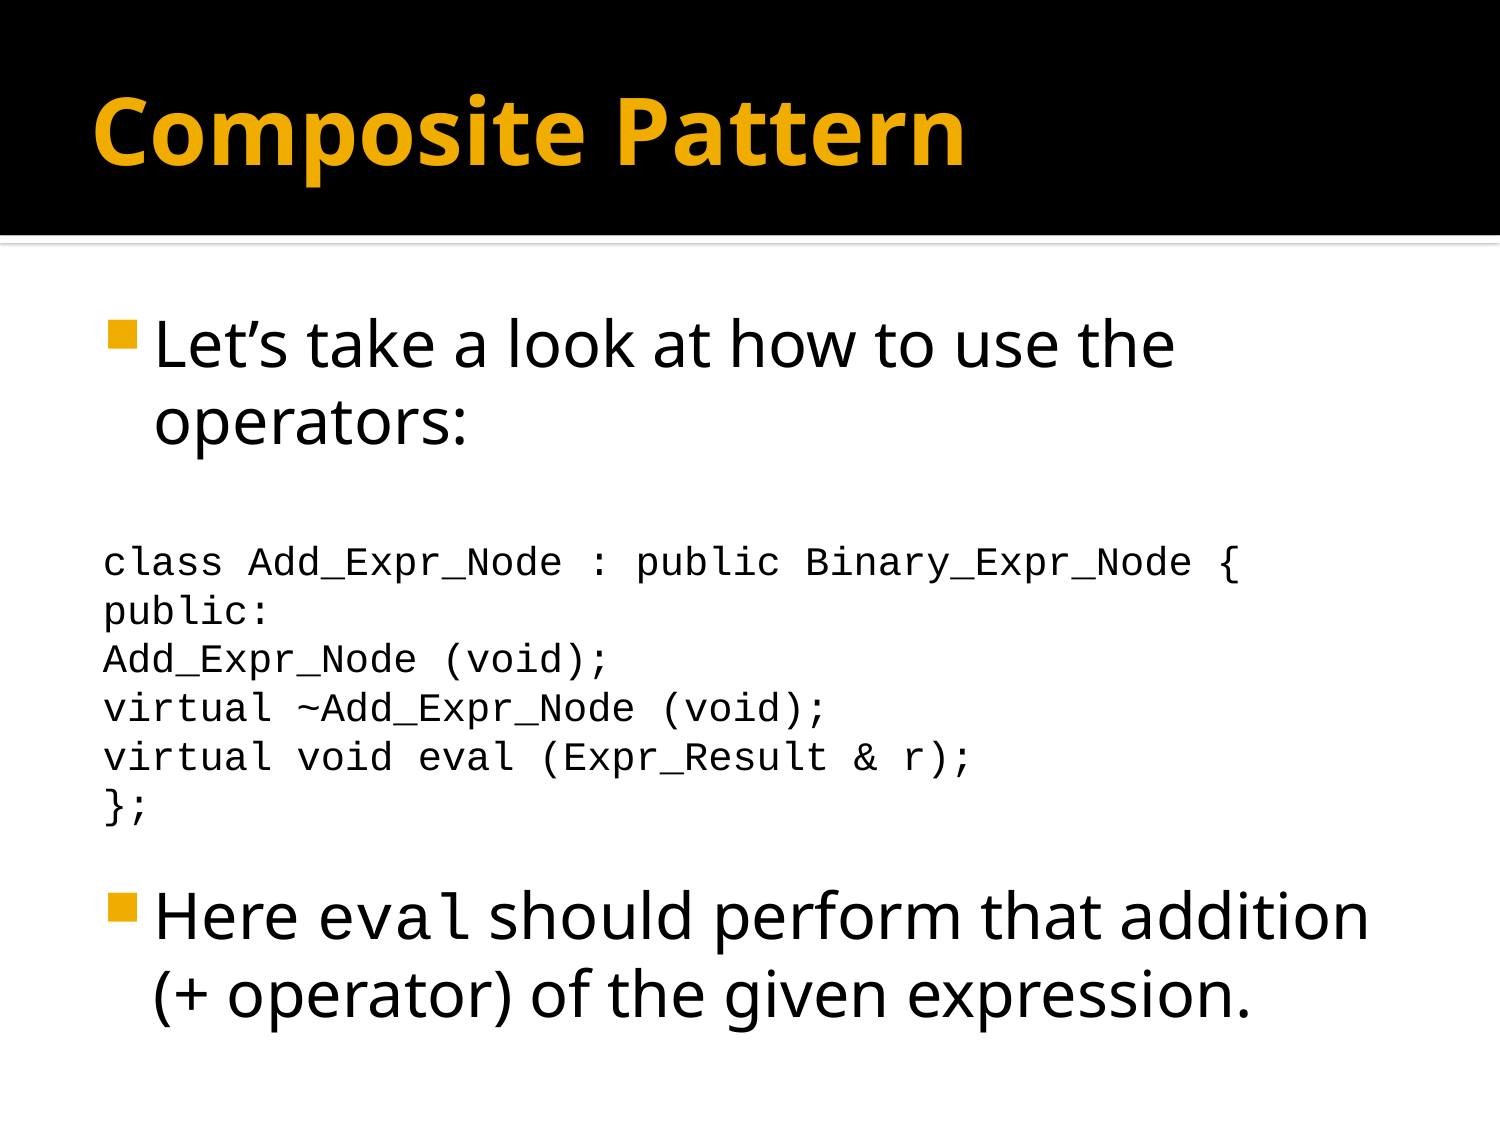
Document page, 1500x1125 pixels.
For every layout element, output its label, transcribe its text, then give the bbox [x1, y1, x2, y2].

title Composite Pattern [75, 25, 1425, 231]
list Let’s take a look at how to use the operators: class Add_Expr_Node : public Binary_Expr_Node { public: Add_Expr_Node (void); virtual ~Add_Expr_Node (void); virtual void eval (Expr_Result & r); }; Here eval should perform that addition (+ operator) of the given expression. [75, 287, 1425, 1047]
